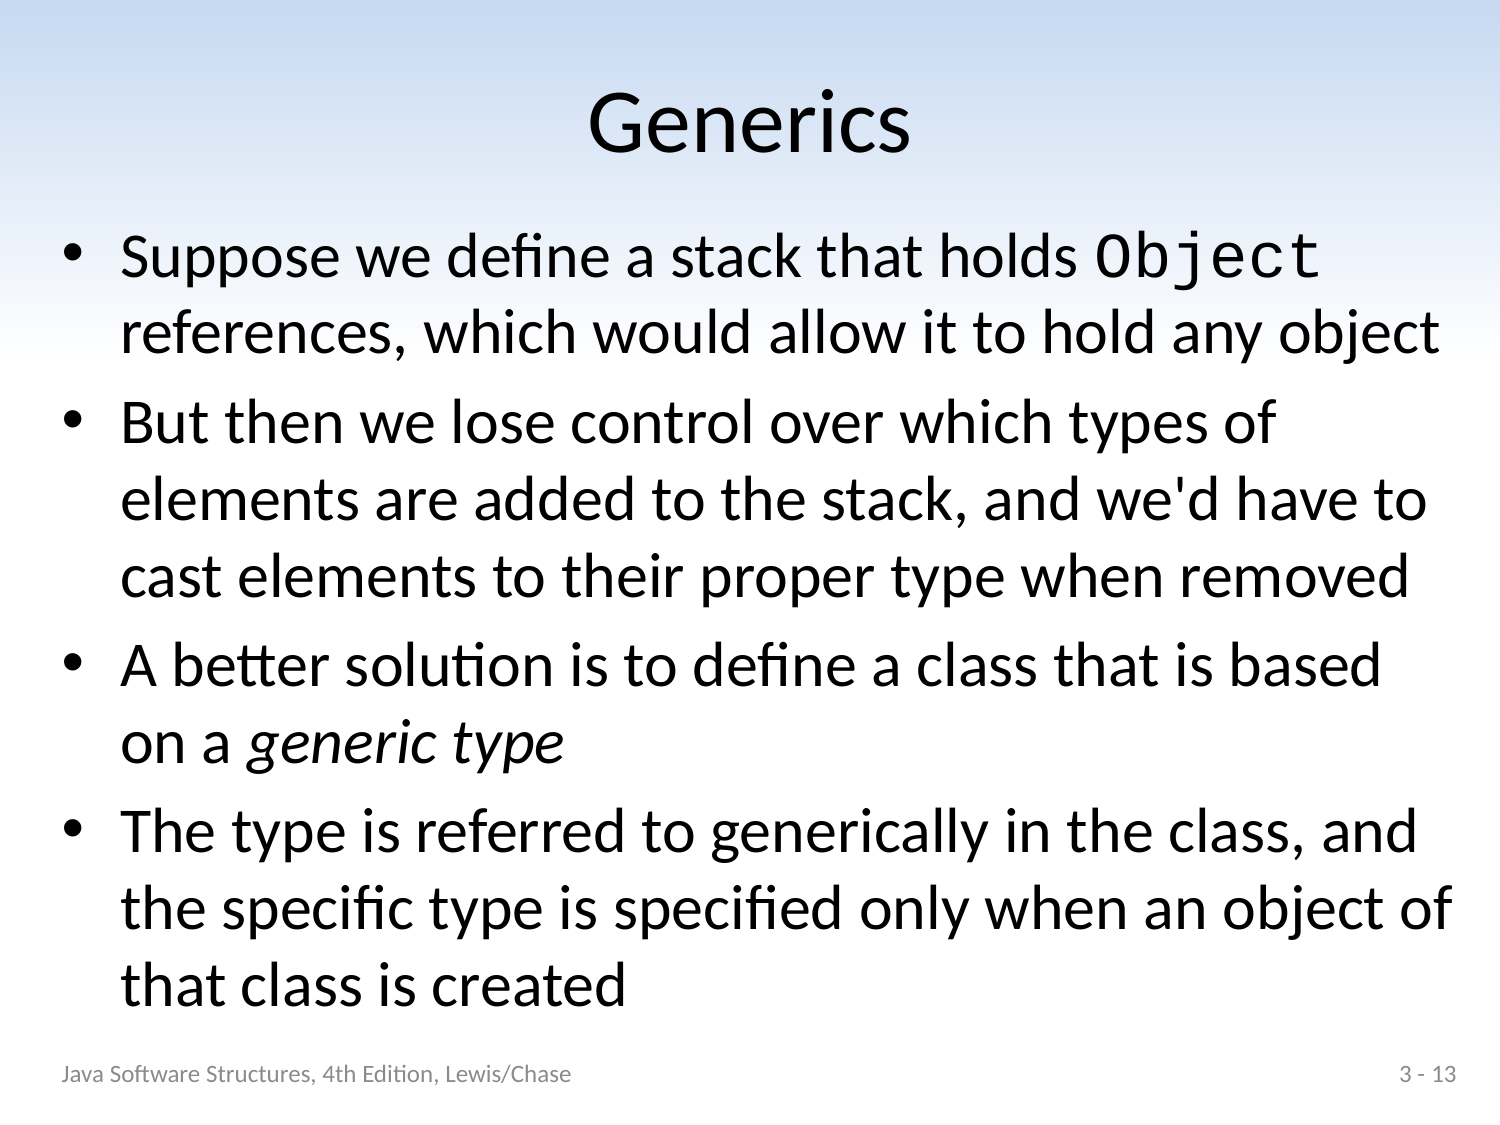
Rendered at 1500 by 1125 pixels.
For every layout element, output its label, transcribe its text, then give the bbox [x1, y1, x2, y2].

title Generics [28, 45, 1473, 186]
footer Java Software Structures, 4th Edition, Lewis/Chase [46, 1042, 1122, 1103]
list Suppose we define a stack that holds Object references, which would allow it to hold any object But then we lose control over which types of elements are added to the stack, and we'd have to cast elements to their proper type when removed A better solution is to define a class that is based on a generic type The type is referred to generically in the class, and the specific type is specified only when an object of that class is created [46, 205, 1473, 1043]
slide_number 3 - 13 [1122, 1042, 1472, 1103]
